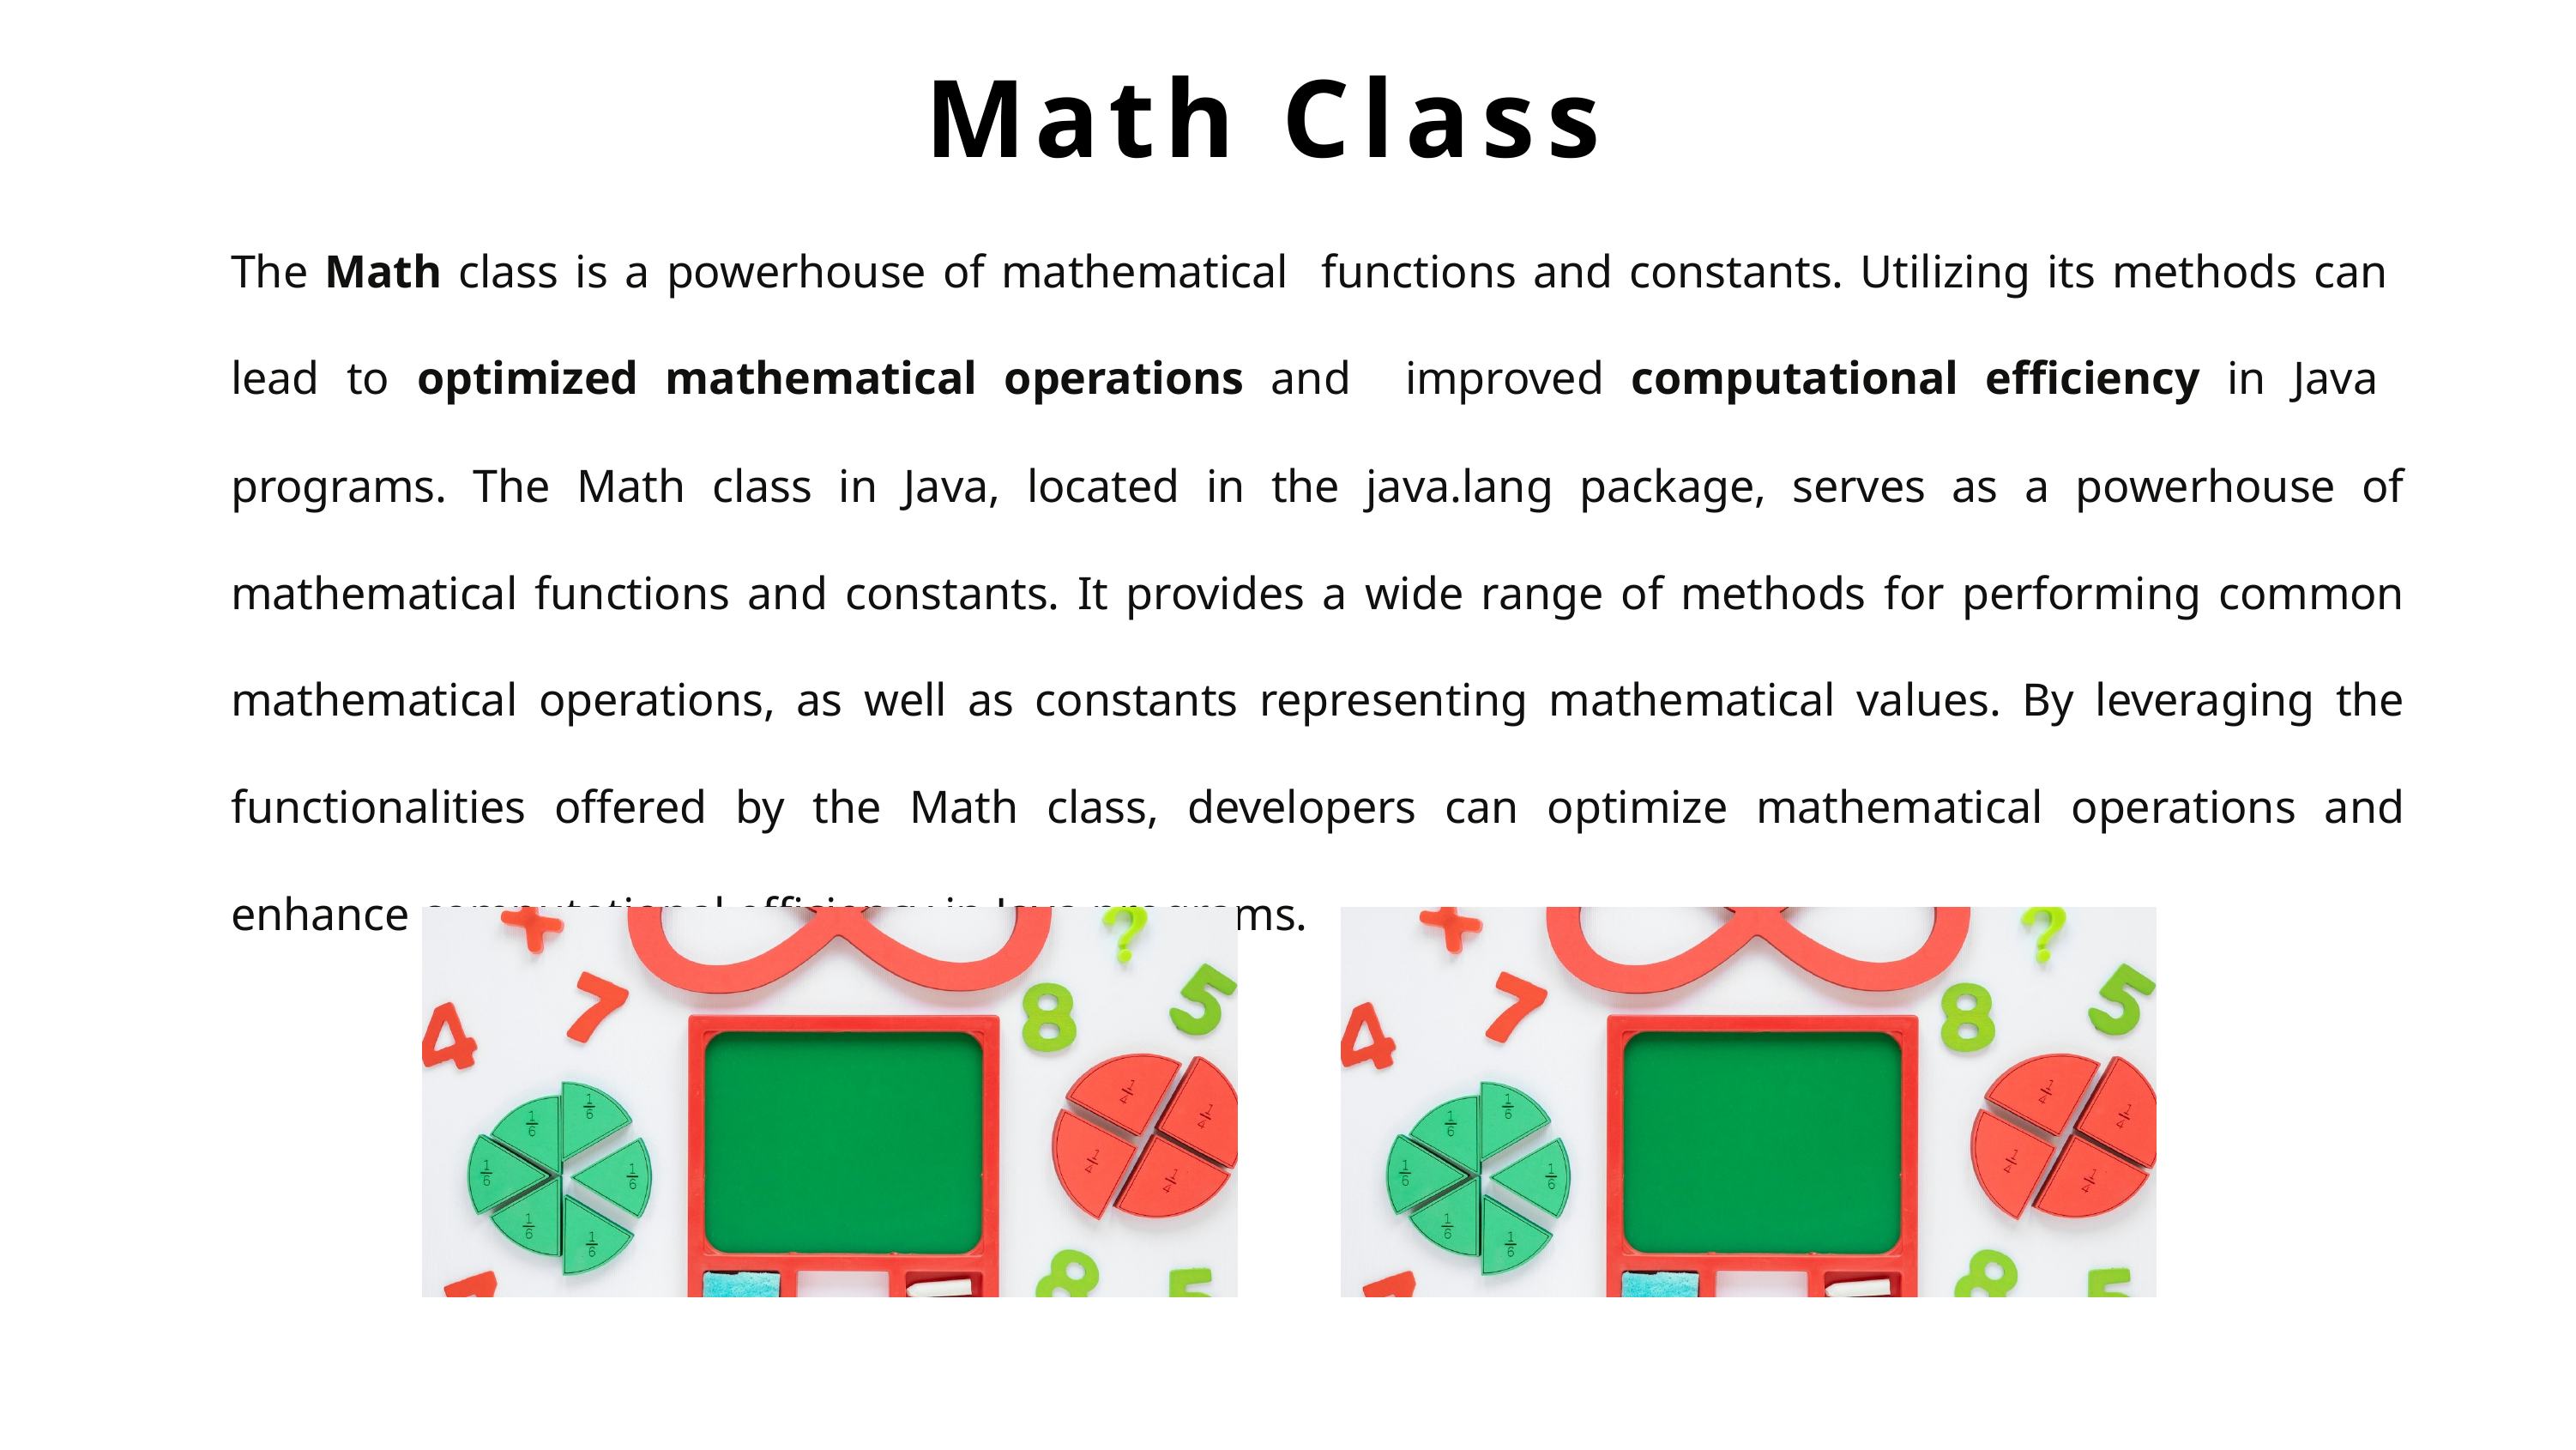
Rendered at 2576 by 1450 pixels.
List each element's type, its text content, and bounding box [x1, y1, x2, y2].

text_box The Math class is a powerhouse of mathematical functions and constants. Utilizing its methods can lead to optimized mathematical operations and improved computational efficiency in Java programs. The Math class in Java, located in the java.lang package, serves as a powerhouse of mathematical functions and constants. It provides a wide range of methods for performing common mathematical operations, as well as constants representing mathematical values. By leveraging the functionalities offered by the Math class, developers can optimize mathematical operations and enhance computational efficiency in Java programs. [229, 187, 2406, 940]
picture [1341, 906, 2157, 1298]
picture [421, 906, 1238, 1298]
title Math Class [923, 0, 1728, 187]
